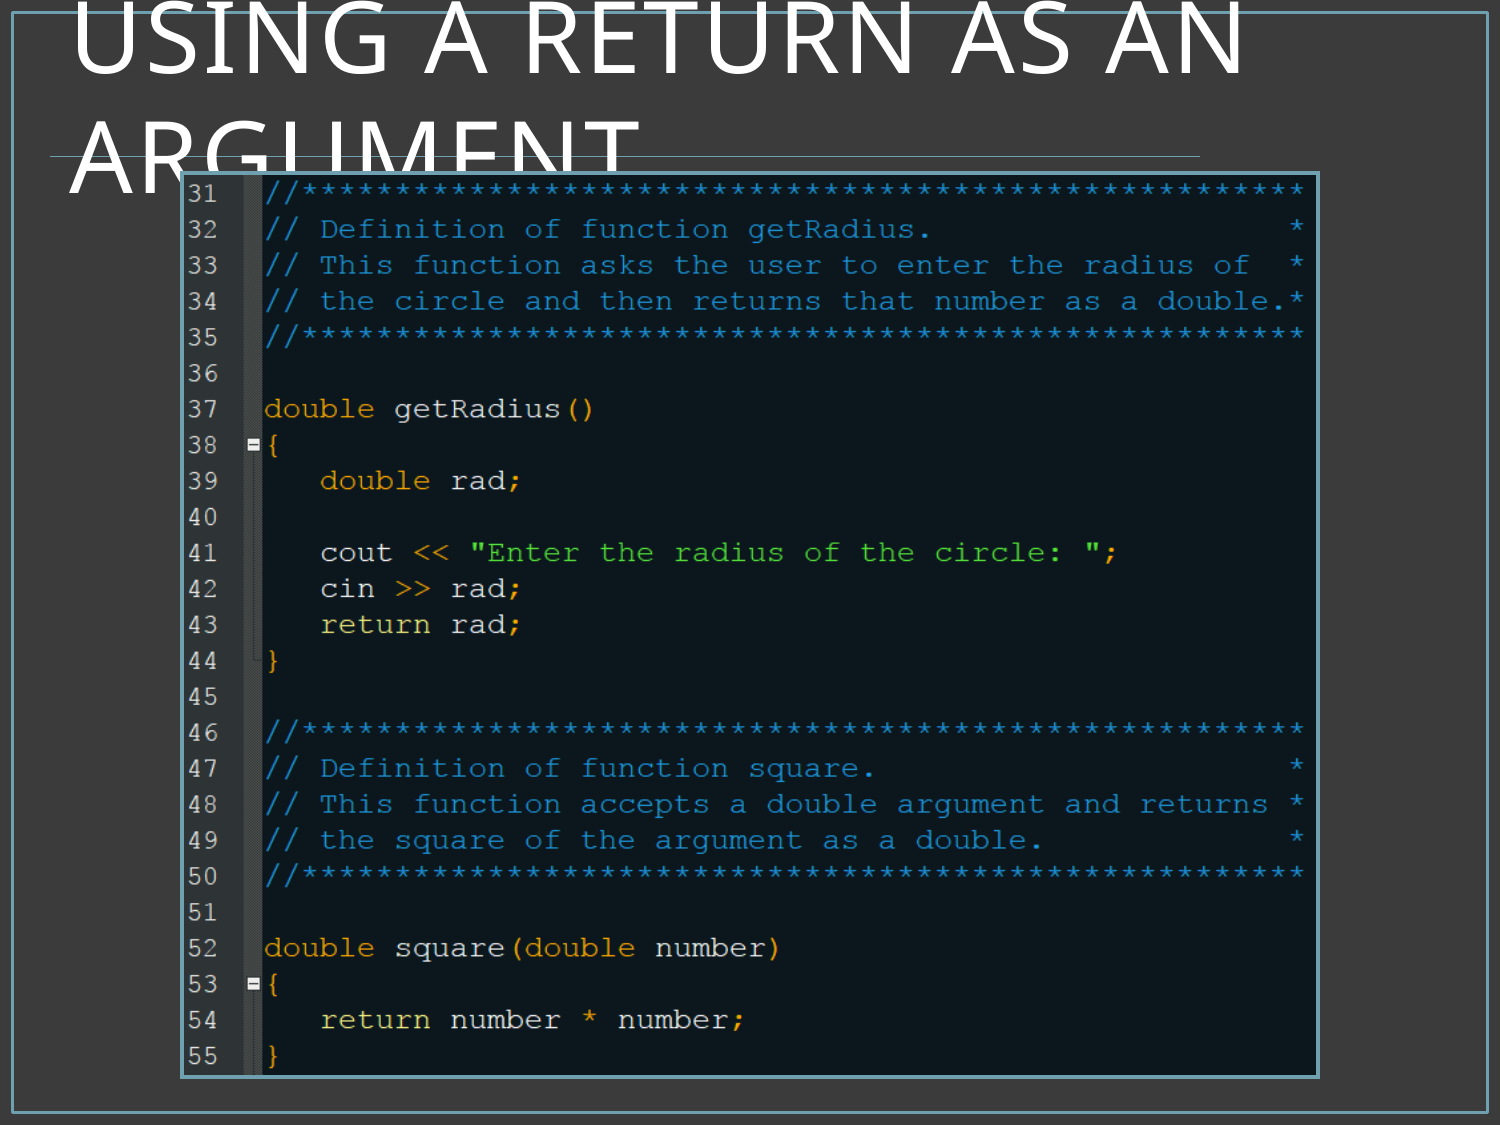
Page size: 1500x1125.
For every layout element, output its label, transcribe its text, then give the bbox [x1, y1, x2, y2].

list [184, 174, 1316, 1076]
title Using a Return as an Argument [54, 0, 1500, 188]
